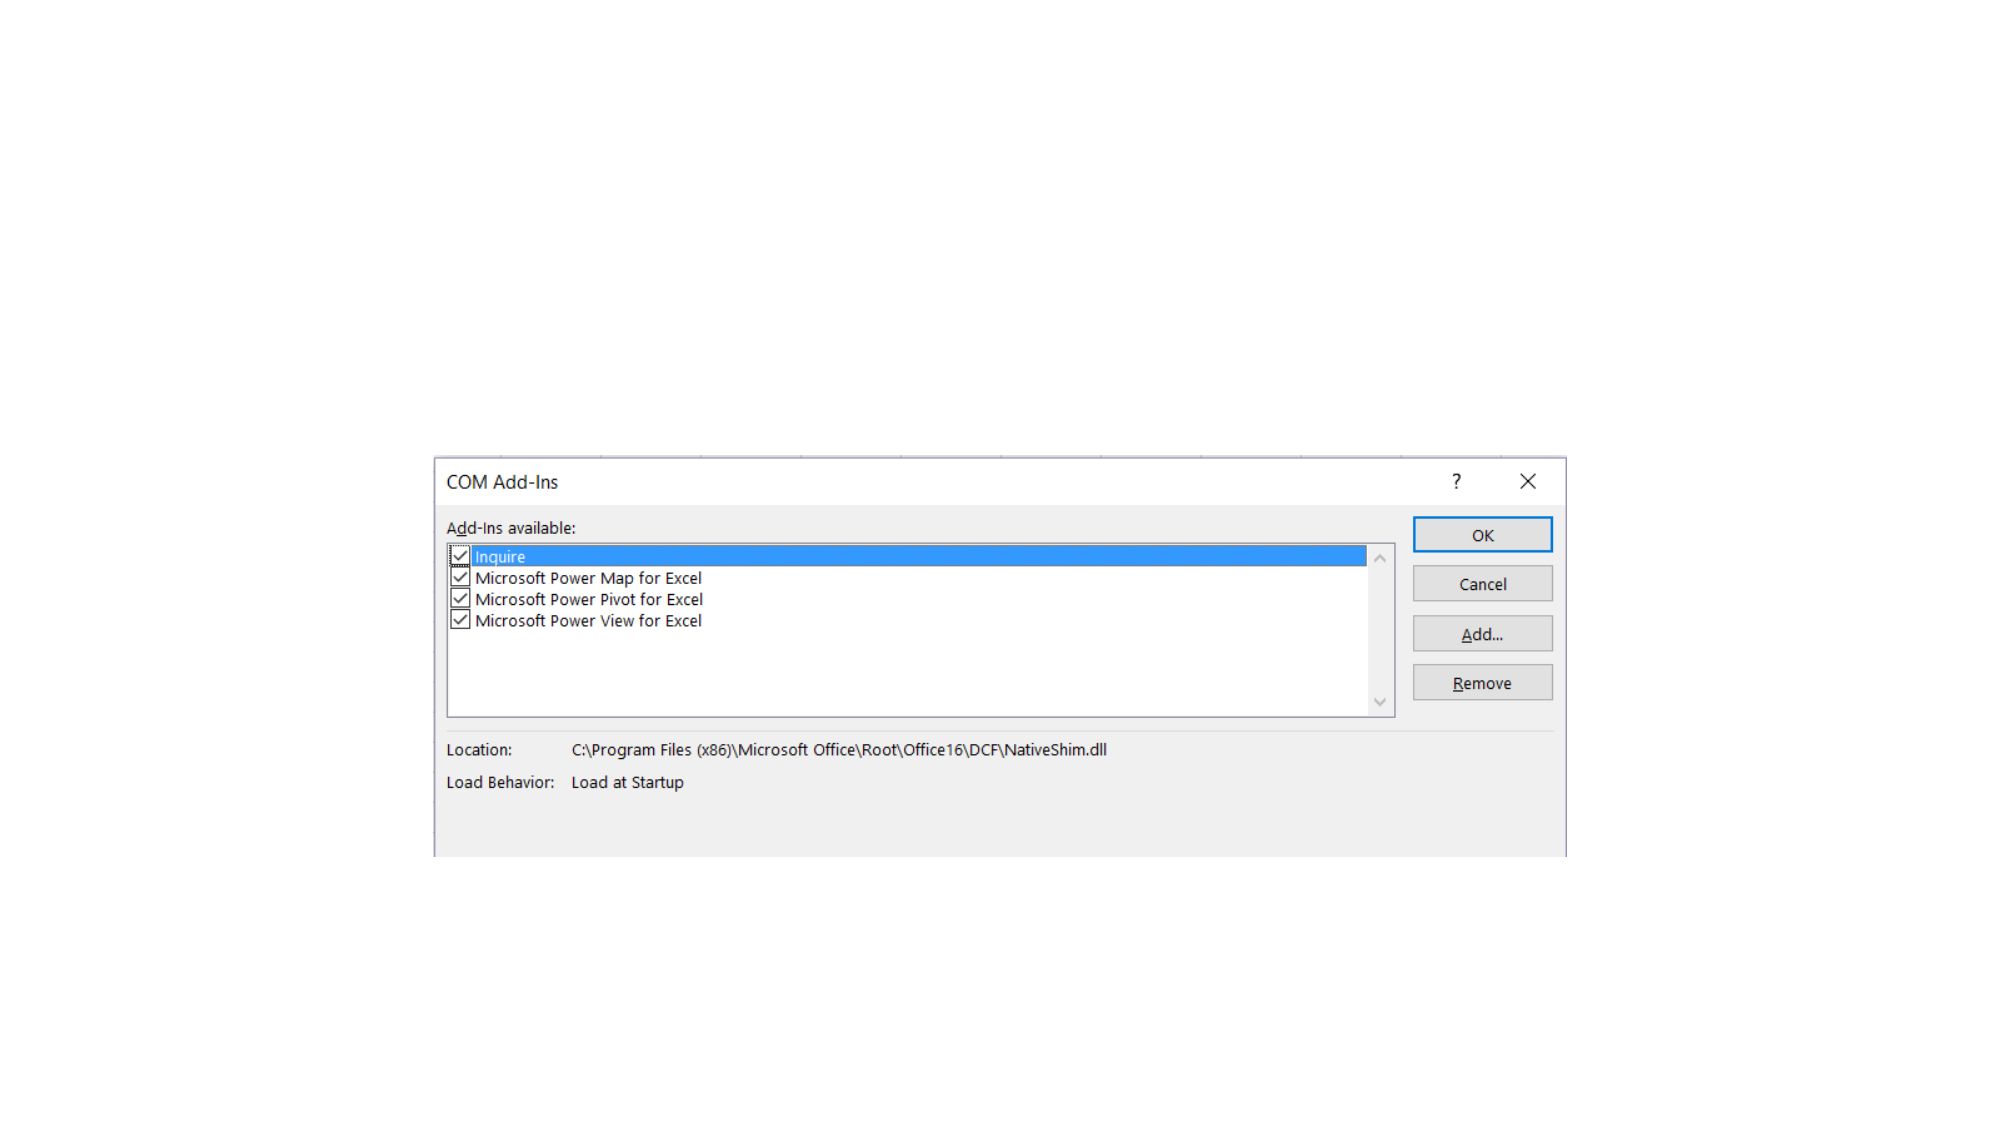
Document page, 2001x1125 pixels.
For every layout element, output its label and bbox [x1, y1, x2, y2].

list [432, 455, 1567, 857]
